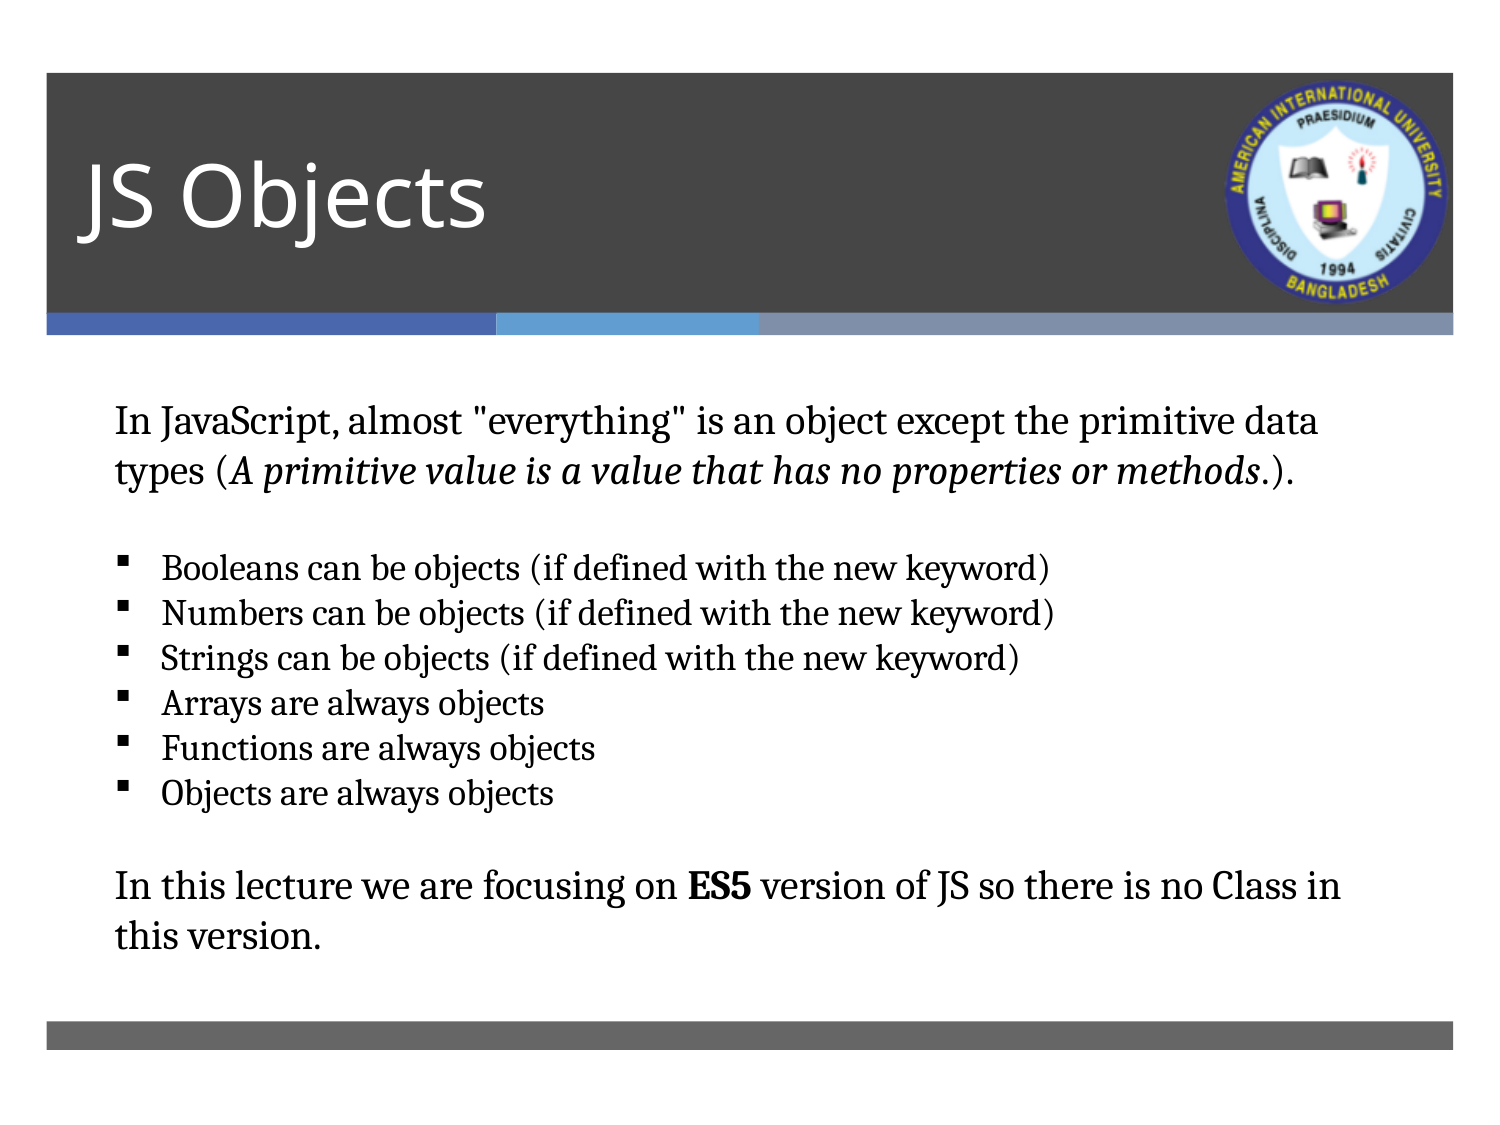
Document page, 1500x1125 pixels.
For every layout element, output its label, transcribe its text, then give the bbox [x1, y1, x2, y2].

picture [1220, 75, 1454, 310]
title JS Objects [69, 73, 1203, 253]
text_box In JavaScript, almost "everything" is an object except the primitive data types (A primitive value is a value that has no properties or methods.). Booleans can be objects (if defined with the new keyword) Numbers can be objects (if defined with the new keyword) Strings can be objects (if defined with the new keyword) Arrays are always objects Functions are always objects Objects are always objects In this lecture we are focusing on ES5 version of JS so there is no Class in this version. [99, 385, 1422, 966]
